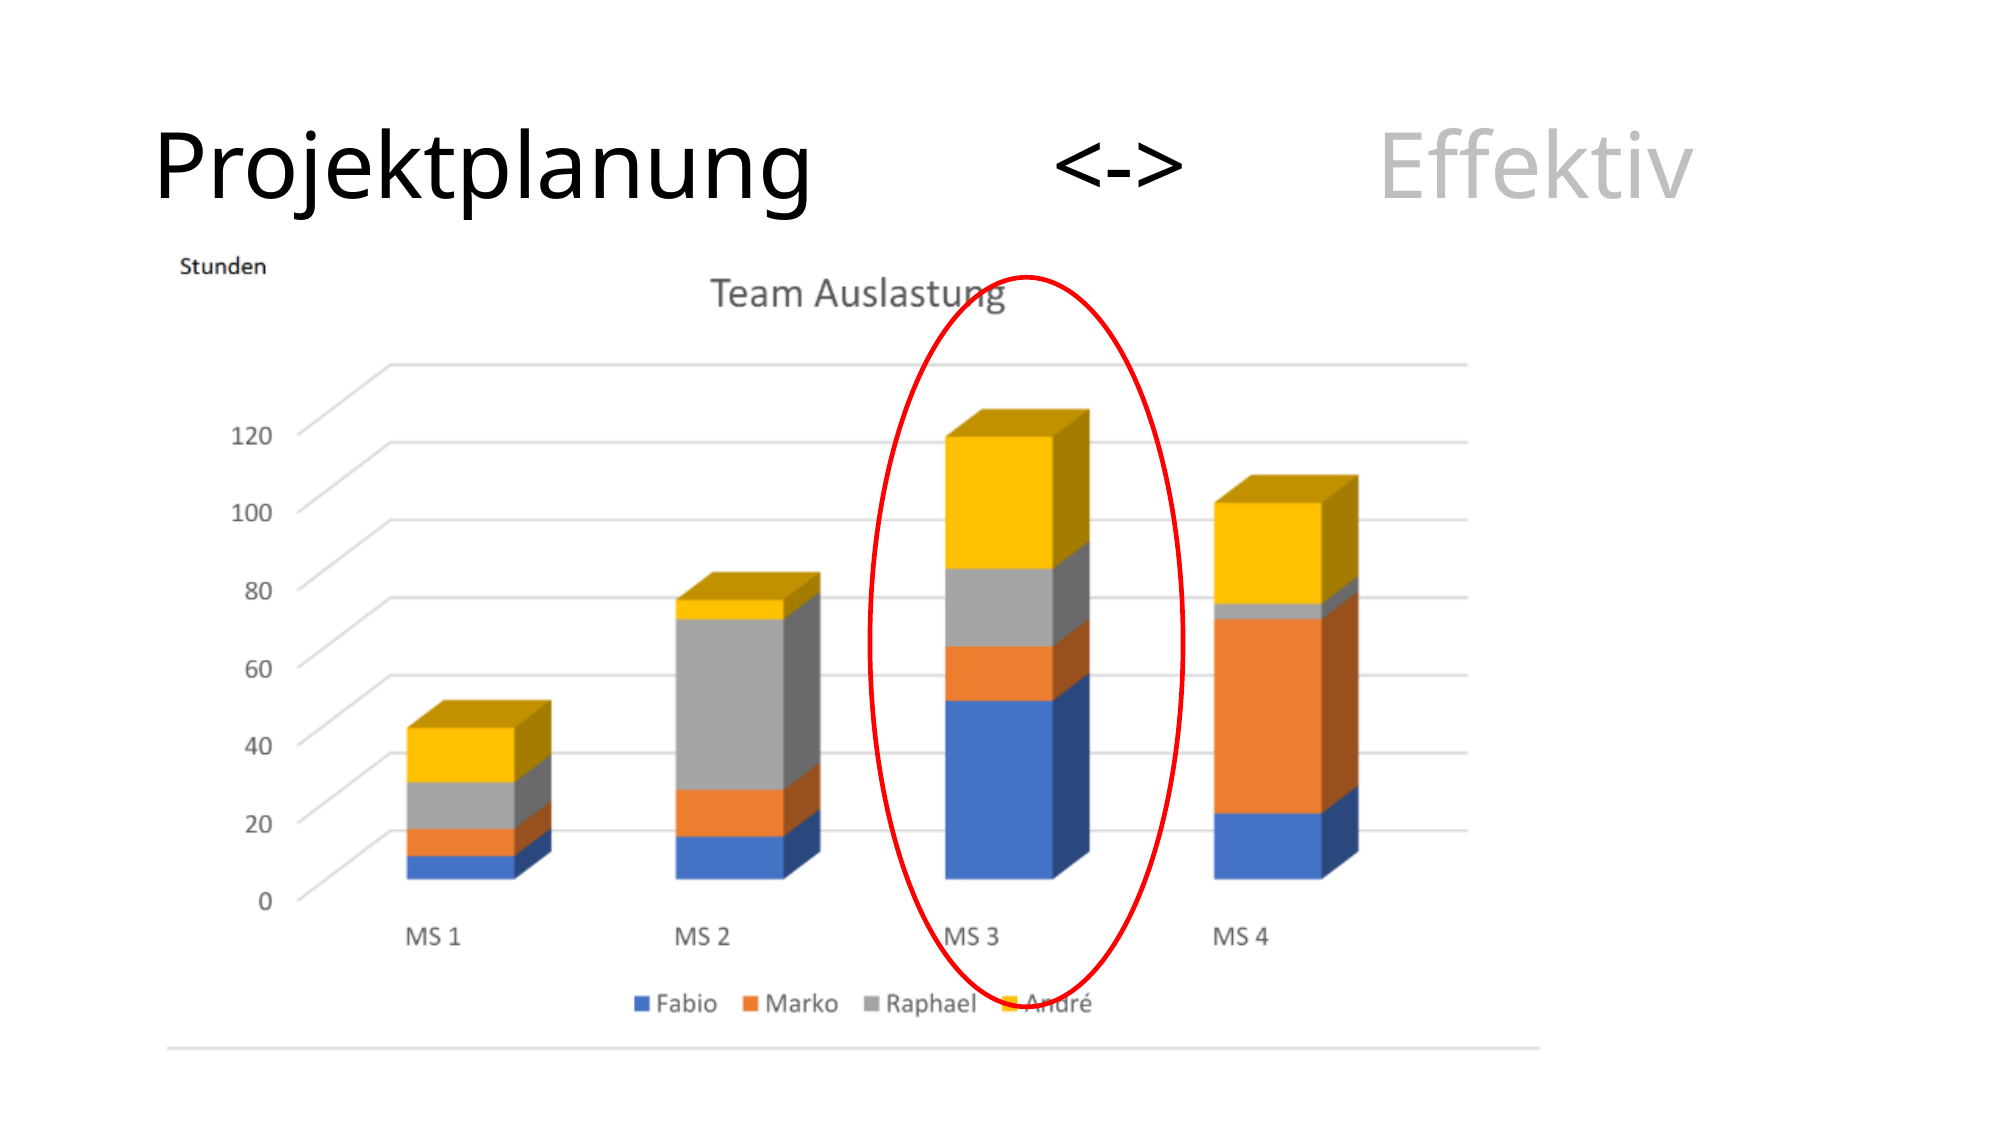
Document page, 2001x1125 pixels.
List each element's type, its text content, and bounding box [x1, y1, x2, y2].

title Projektplanung <-> Effektiv [137, 59, 1863, 278]
picture [167, 246, 1540, 1066]
